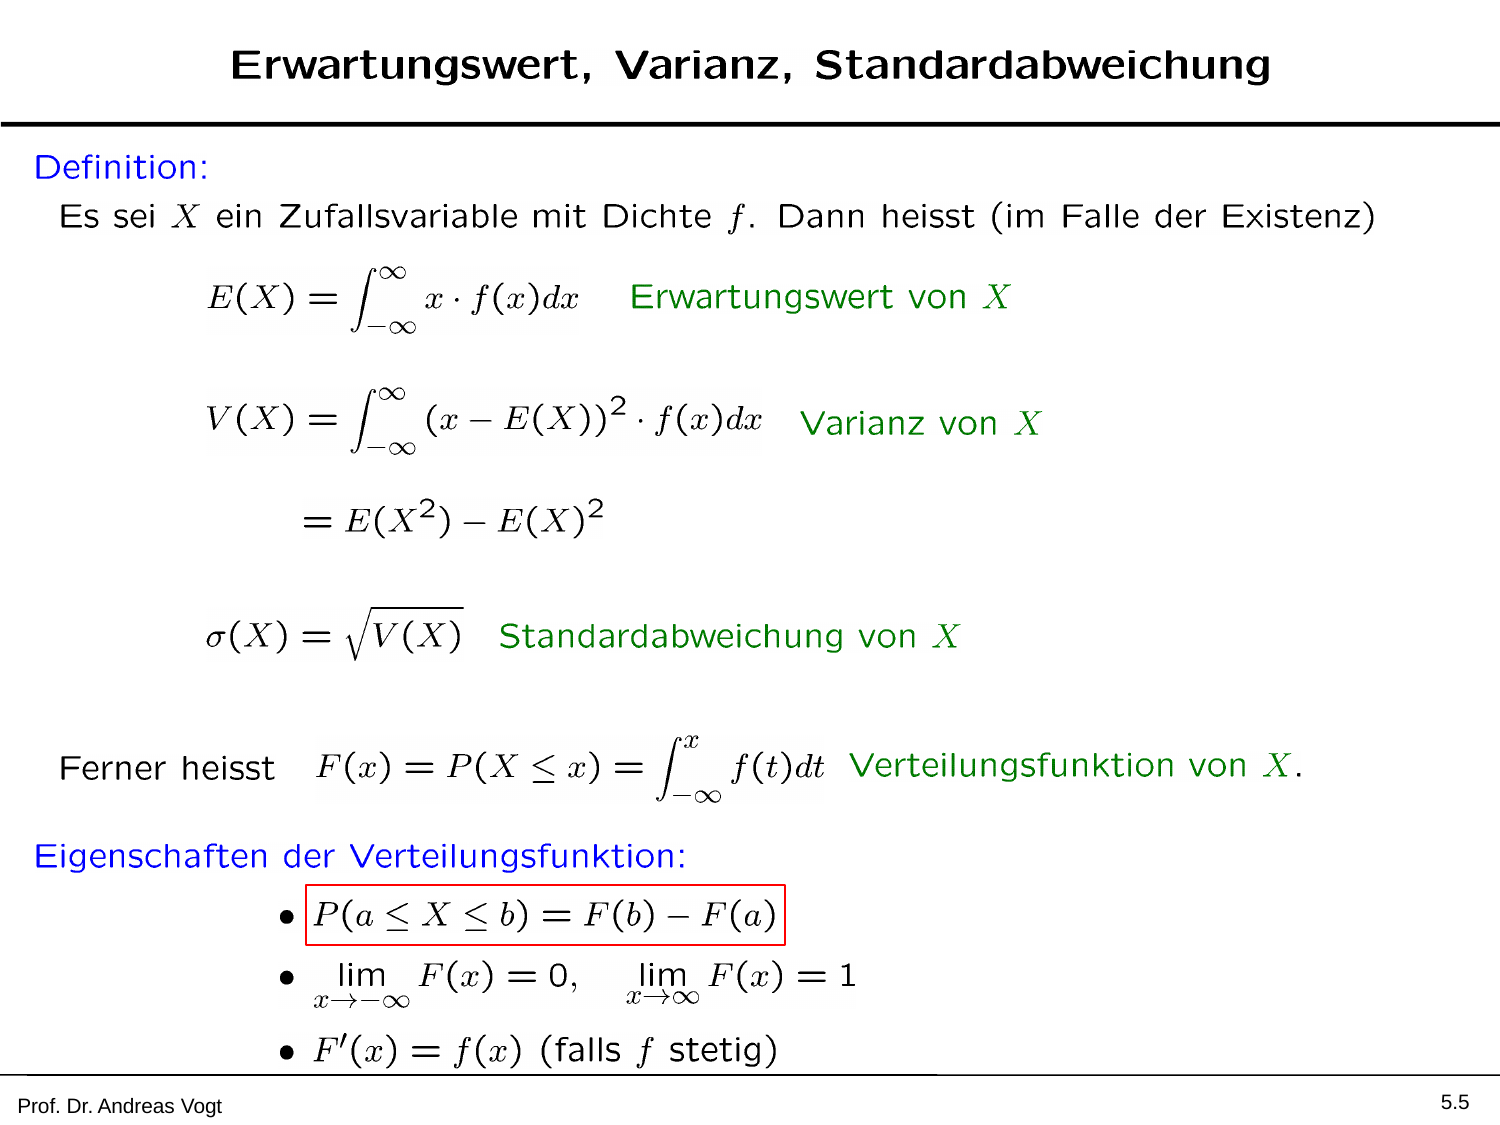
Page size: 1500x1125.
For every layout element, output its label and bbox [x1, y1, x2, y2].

picture [60, 200, 1374, 235]
picture [278, 899, 776, 934]
text_box [306, 885, 785, 946]
picture [206, 265, 579, 335]
picture [800, 409, 1043, 435]
picture [206, 607, 464, 662]
picture [206, 387, 763, 456]
picture [34, 842, 684, 873]
picture [278, 960, 856, 1010]
picture [34, 153, 207, 179]
picture [60, 754, 276, 780]
picture [231, 48, 1269, 87]
picture [302, 496, 603, 540]
picture [631, 284, 1011, 314]
picture [278, 1032, 776, 1069]
picture [498, 622, 961, 654]
picture [848, 751, 1301, 782]
picture [315, 735, 825, 804]
